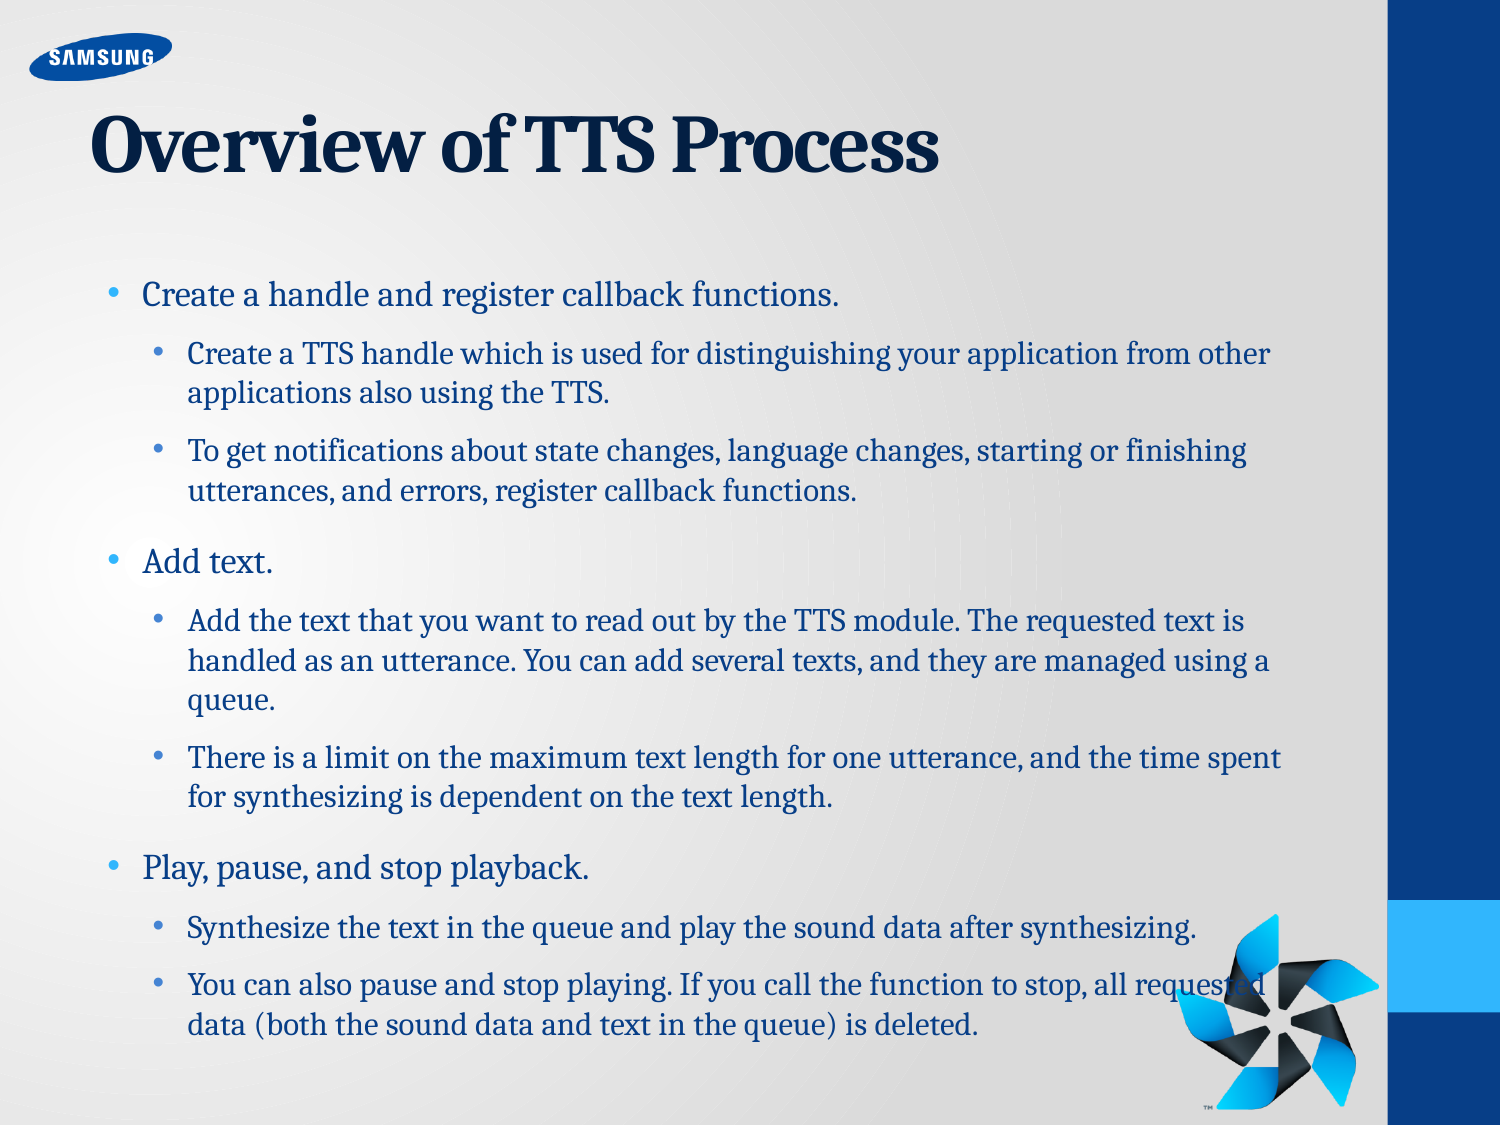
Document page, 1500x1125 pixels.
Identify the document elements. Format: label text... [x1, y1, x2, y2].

title Overview of TTS Process [75, 45, 1325, 233]
list Create a handle and register callback functions. Create a TTS handle which is used for distinguishing your application from other applications also using the TTS. To get notifications about state changes, language changes, starting or finishing utterances, and errors, register callback functions. Add text. Add the text that you want to read out by the TTS module. The requested text is handled as an utterance. You can add several texts, and they are managed using a queue. There is a limit on the maximum text length for one utterance, and the time spent for synthesizing is dependent on the text length. Play, pause, and stop playback. Synthesize the text in the queue and play the sound data after synthesizing. You can also pause and stop playing. If you call the function to stop, all requested data (both the sound data and text in the queue) is deleted. [75, 262, 1325, 1050]
picture [29, 33, 172, 81]
picture [1175, 914, 1379, 1111]
